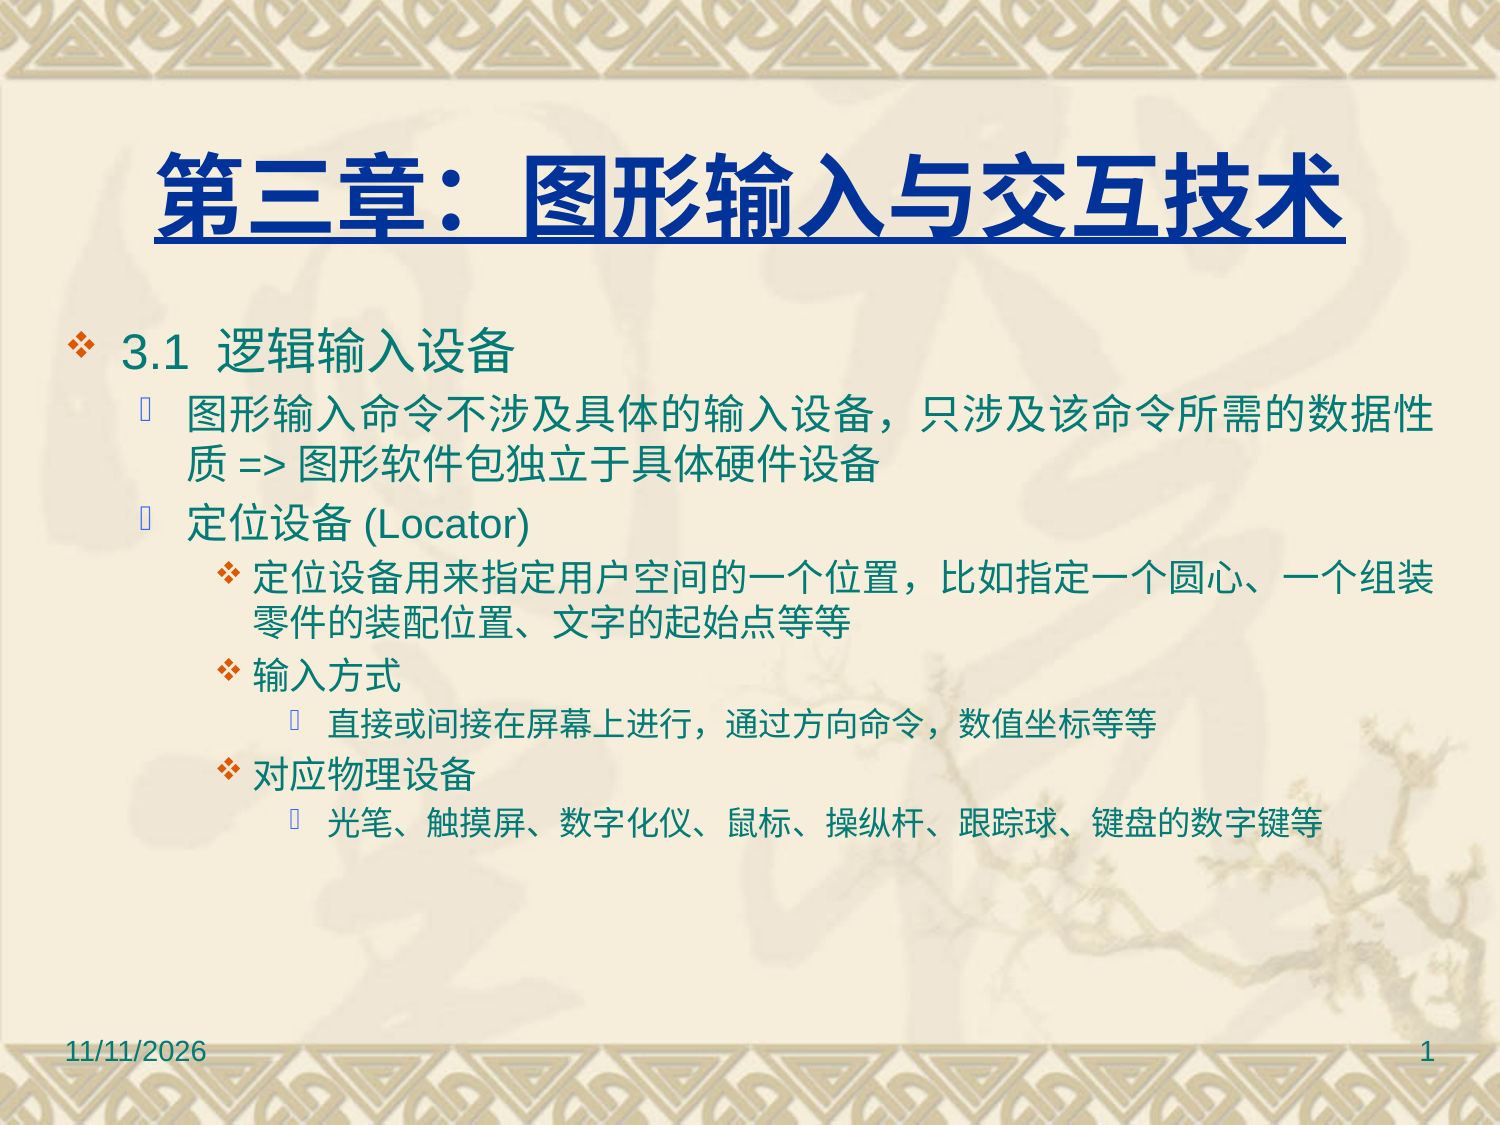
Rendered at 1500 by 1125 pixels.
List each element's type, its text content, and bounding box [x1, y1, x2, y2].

list 3.1 逻辑输入设备 图形输入命令不涉及具体的输入设备，只涉及该命令所需的数据性质=>图形软件包独立于具体硬件设备 定位设备(Locator) 定位设备用来指定用户空间的一个位置，比如指定一个圆心、一个组装零件的装配位置、文字的起始点等等 输入方式 直接或间接在屏幕上进行，通过方向命令，数值坐标等等 对应物理设备 光笔、触摸屏、数字化仪、鼠标、操纵杆、跟踪球、键盘的数字键等 [49, 312, 1451, 1001]
picture [0, 0, 1500, 1125]
slide_number 1 [1074, 1024, 1451, 1103]
title 第三章：图形输入与交互技术 [49, 99, 1451, 288]
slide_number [49, 1024, 425, 1103]
